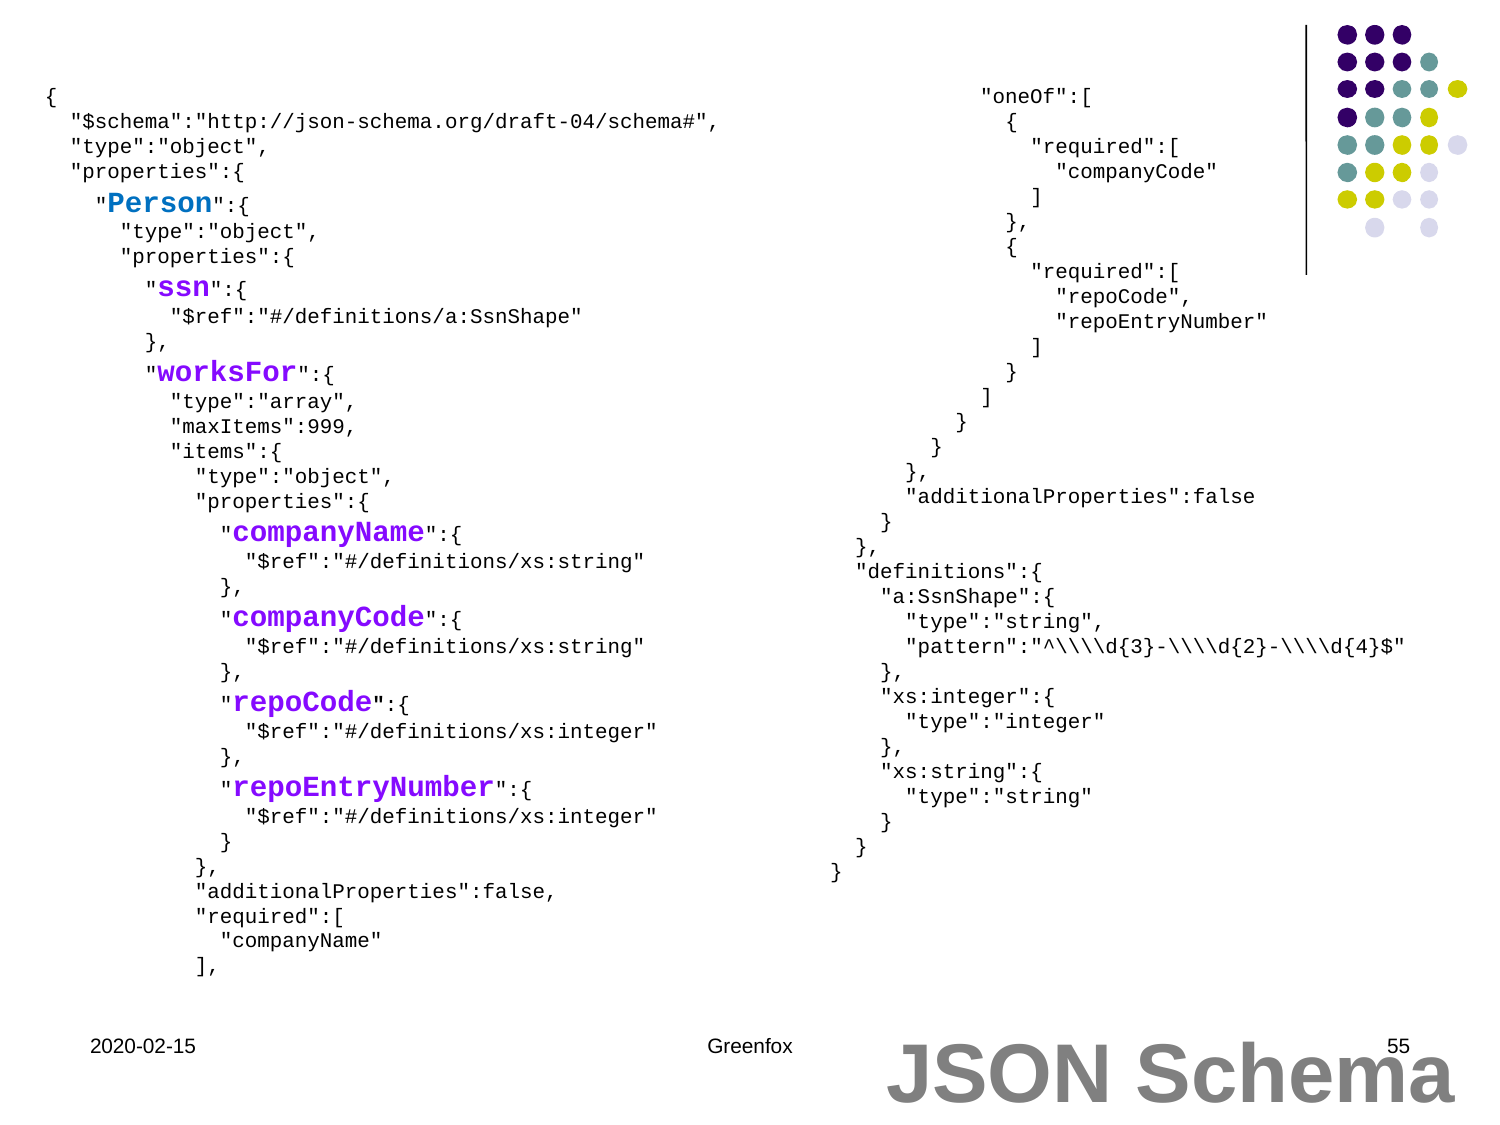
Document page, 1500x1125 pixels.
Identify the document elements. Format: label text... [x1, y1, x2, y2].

text_box { "$schema":"http://json-schema.org/draft-04/schema#", "type":"object", "properties":{ "Person":{ "type":"object", "properties":{ "ssn":{ "$ref":"#/definitions/a:SsnShape" }, "worksFor":{ "type":"array", "maxItems":999, "items":{ "type":"object", "properties":{ "companyName":{ "$ref":"#/definitions/xs:string" }, "companyCode":{ "$ref":"#/definitions/xs:string" }, "repoCode":{ "$ref":"#/definitions/xs:integer" }, "repoEntryNumber":{ "$ref":"#/definitions/xs:integer" } }, "additionalProperties":false, "required":[ "companyName" ], [30, 75, 735, 1030]
text_box JSON Schema [871, 1011, 1471, 1125]
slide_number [75, 1025, 425, 1100]
footer Greenfox [478, 1025, 1022, 1100]
text_box "oneOf":[ { "required":[ "companyCode" ] }, { "required":[ "repoCode", "repoEntryNumber" ] } ] } } }, "additionalProperties":false } }, "definitions":{ "a:SsnShape":{ "type":"string", "pattern":"^\\\\d{3}-\\\\d{2}-\\\\d{4}$" }, "xs:integer":{ "type":"integer" }, "xs:string":{ "type":"string" } } } [815, 75, 1421, 935]
slide_number 55 [1074, 1025, 1425, 1100]
